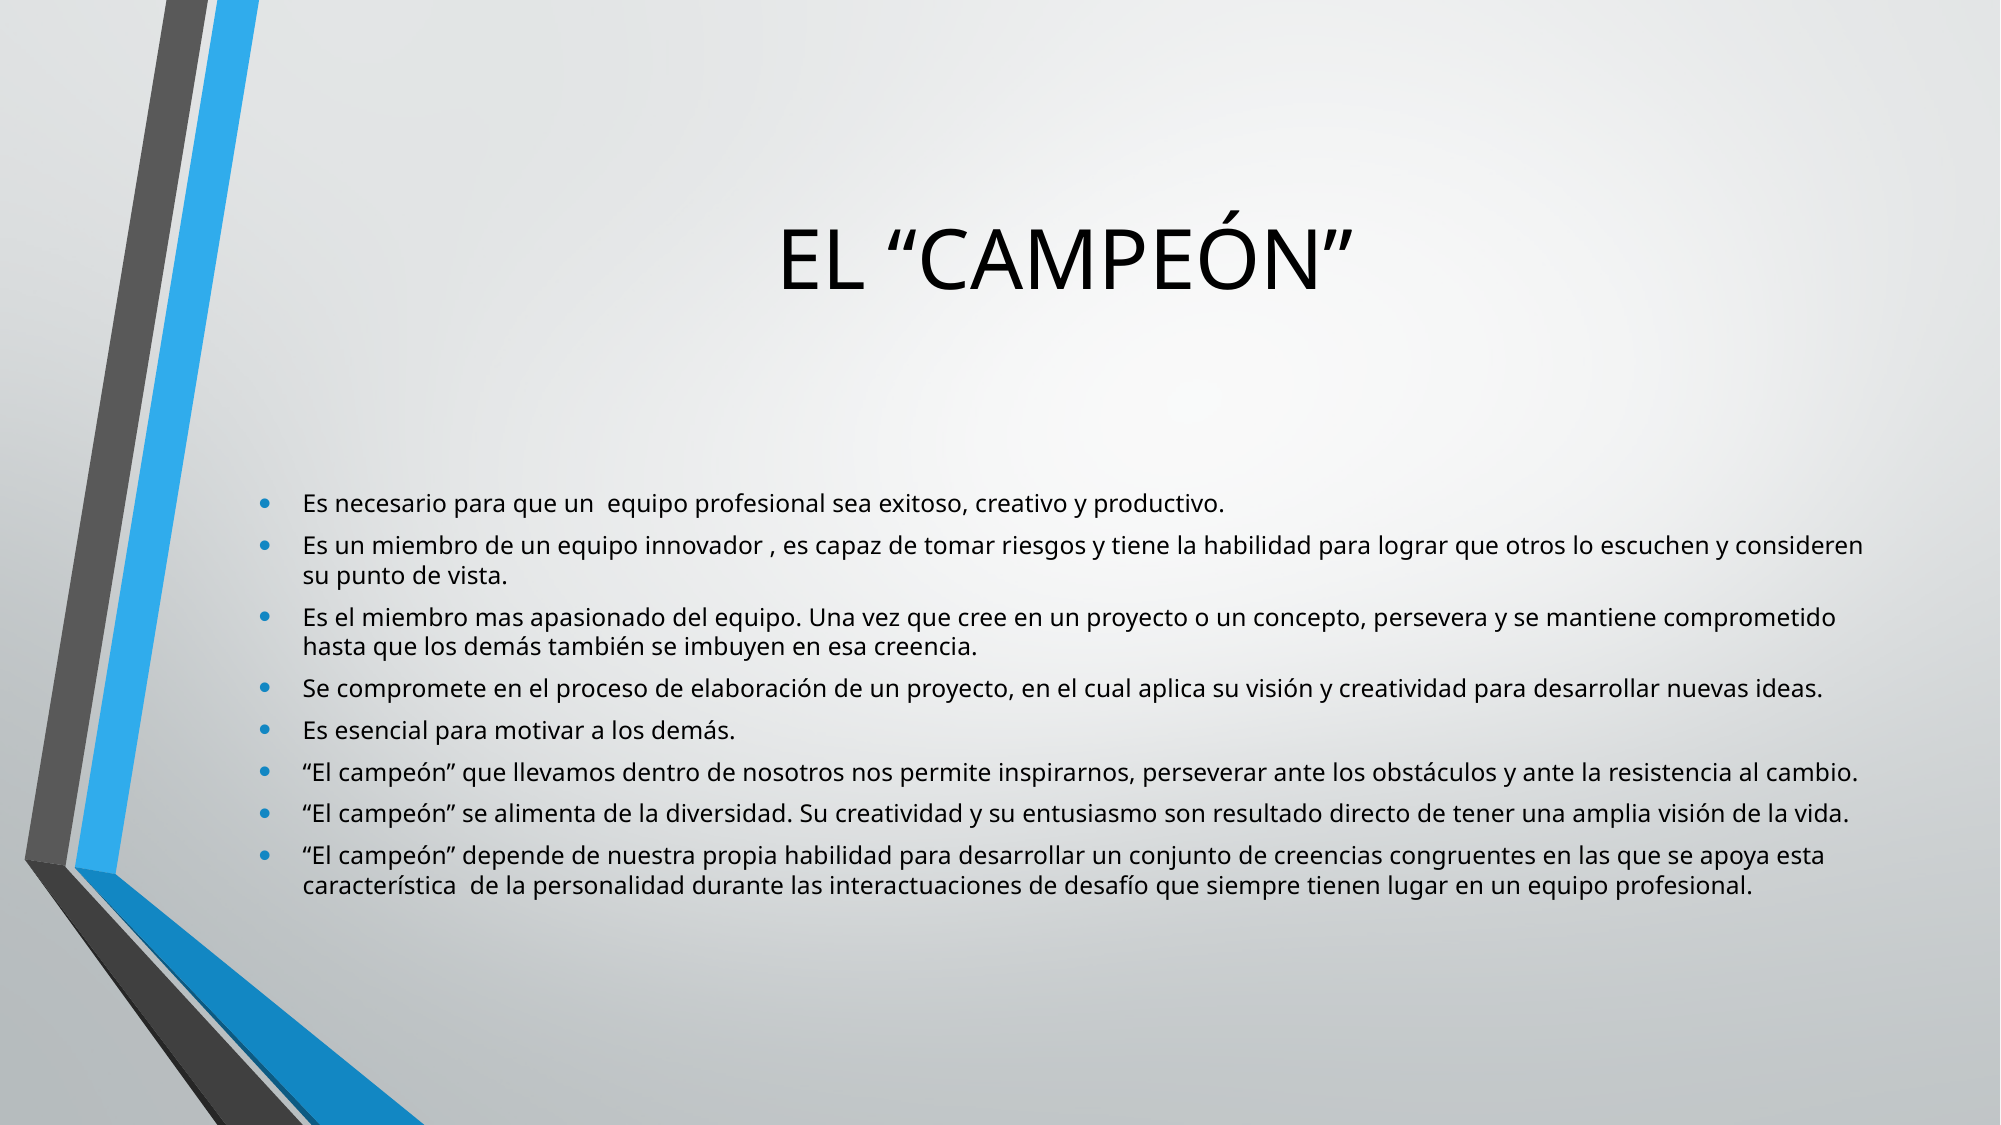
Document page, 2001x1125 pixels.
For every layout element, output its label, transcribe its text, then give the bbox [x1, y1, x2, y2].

title EL “CAMPEÓN” [243, 112, 1887, 400]
list Es necesario para que un equipo profesional sea exitoso, creativo y productivo. Es un miembro de un equipo innovador , es capaz de tomar riesgos y tiene la habilidad para lograr que otros lo escuchen y consideren su punto de vista. Es el miembro mas apasionado del equipo. Una vez que cree en un proyecto o un concepto, persevera y se mantiene comprometido hasta que los demás también se imbuyen en esa creencia. Se compromete en el proceso de elaboración de un proyecto, en el cual aplica su visión y creatividad para desarrollar nuevas ideas. Es esencial para motivar a los demás. “El campeón” que llevamos dentro de nosotros nos permite inspirarnos, perseverar ante los obstáculos y ante la resistencia al cambio. “El campeón” se alimenta de la diversidad. Su creatividad y su entusiasmo son resultado directo de tener una amplia visión de la vida. “El campeón” depende de nuestra propia habilidad para desarrollar un conjunto de creencias congruentes en las que se apoya esta característica de la personalidad durante las interactuaciones de desafío que siempre tienen lugar en un equipo profesional. [243, 437, 1887, 950]
